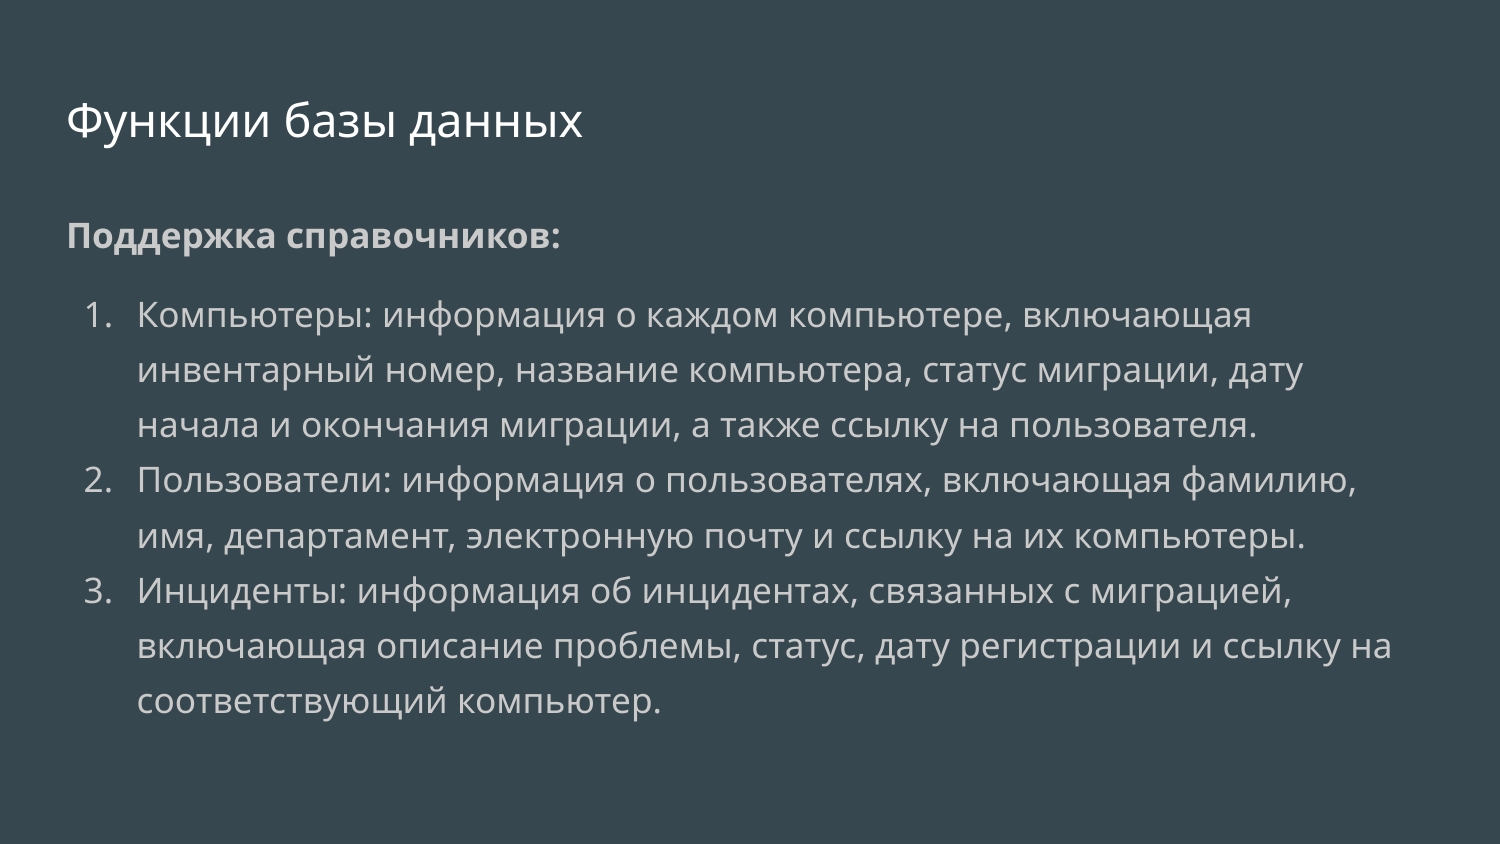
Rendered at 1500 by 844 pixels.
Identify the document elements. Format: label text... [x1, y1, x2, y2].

title Функции базы данных [51, 72, 1449, 167]
list Поддержка справочников: Компьютеры: информация о каждом компьютере, включающая инвентарный номер, название компьютера, статус миграции, дату начала и окончания миграции, а также ссылку на пользователя. Пользователи: информация о пользователях, включающая фамилию, имя, департамент, электронную почту и ссылку на их компьютеры. Инциденты: информация об инцидентах, связанных с миграцией, включающая описание проблемы, статус, дату регистрации и ссылку на соответствующий компьютер. [51, 189, 1449, 750]
